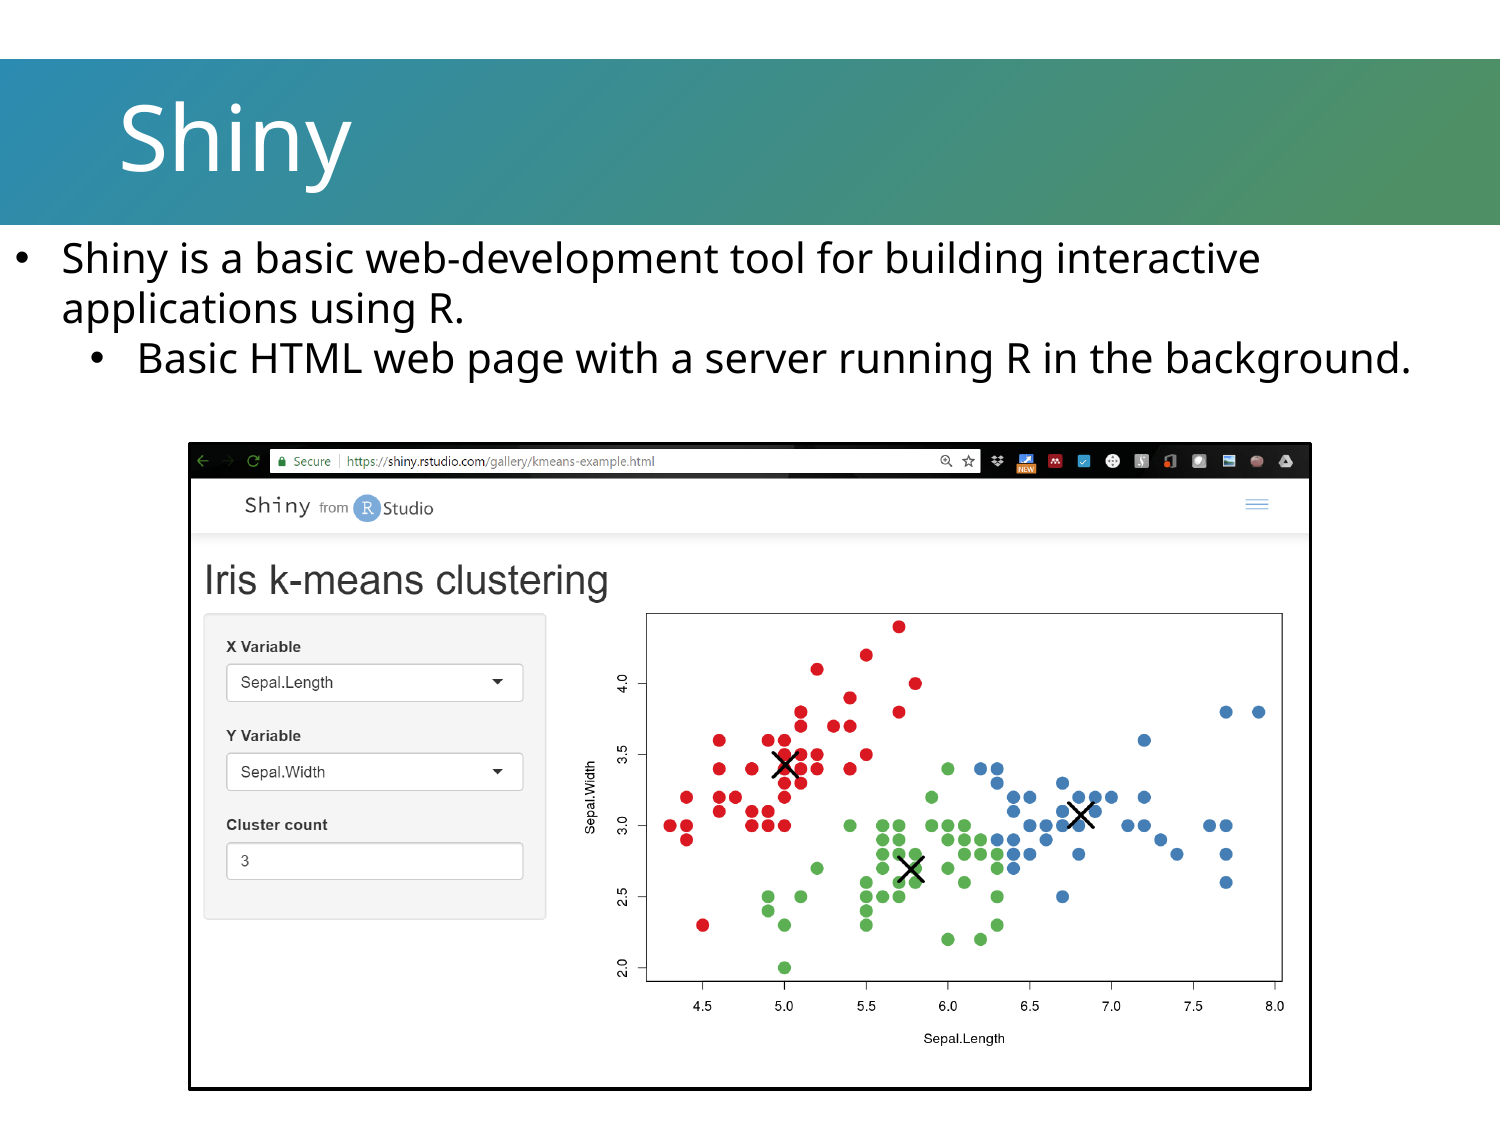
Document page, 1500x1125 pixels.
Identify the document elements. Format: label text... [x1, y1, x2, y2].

picture [191, 445, 1309, 1088]
text_box Shiny is a basic web-development tool for building interactive applications using R. Basic HTML web page with a server running R in the background. [0, 224, 1500, 440]
title Shiny [103, 59, 1397, 224]
